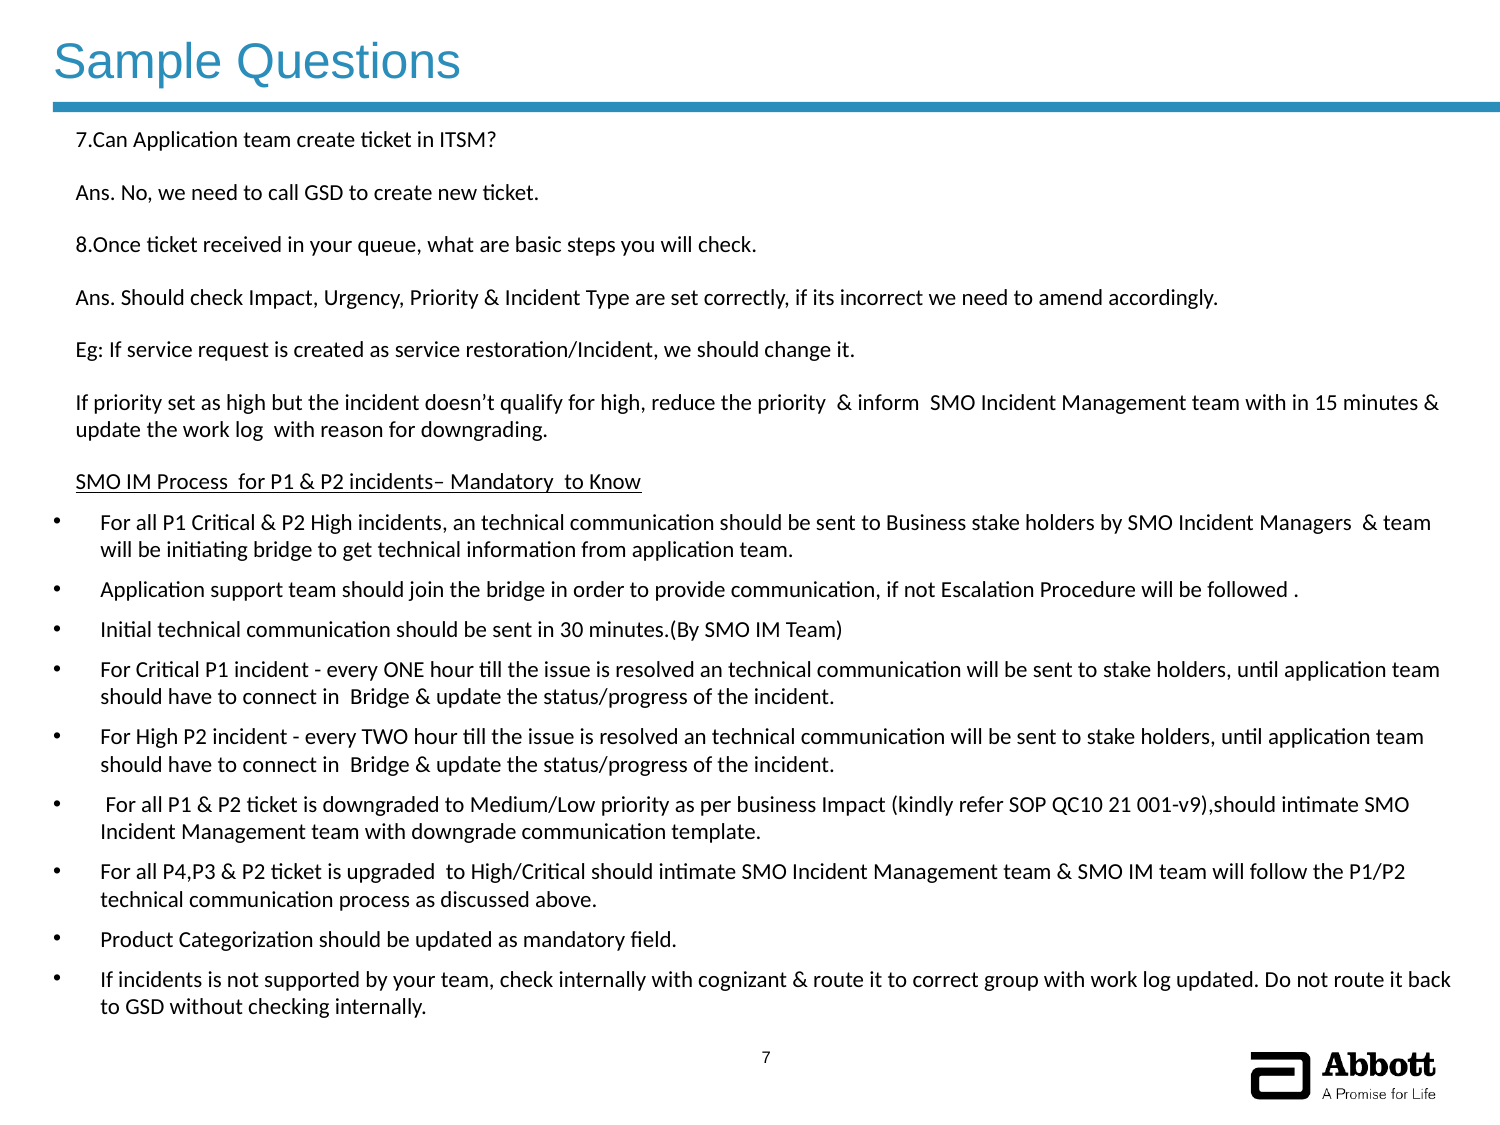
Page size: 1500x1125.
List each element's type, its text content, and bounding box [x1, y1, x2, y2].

title Sample Questions [53, 0, 1459, 89]
list 7.Can Application team create ticket in ITSM? Ans. No, we need to call GSD to create new ticket. 8.Once ticket received in your queue, what are basic steps you will check. Ans. Should check Impact, Urgency, Priority & Incident Type are set correctly, if its incorrect we need to amend accordingly. Eg: If service request is created as service restoration/Incident, we should change it. If priority set as high but the incident doesn’t qualify for high, reduce the priority & inform SMO Incident Management team with in 15 minutes & update the work log with reason for downgrading. SMO IM Process for P1 & P2 incidents– Mandatory to Know For all P1 Critical & P2 High incidents, an technical communication should be sent to Business stake holders by SMO Incident Managers & team will be initiating bridge to get technical information from application team. Application support team should join the bridge in order to provide communication, if not Escalation Procedure will be followed . Initial technical communication should be sent in 30 minutes.(By SMO IM Team) For Critical P1 incident - every ONE hour till the issue is resolved an technical communication will be sent to stake holders, until application team should have to connect in Bridge & update the status/progress of the incident. For High P2 incident - every TWO hour till the issue is resolved an technical communication will be sent to stake holders, until application team should have to connect in Bridge & update the status/progress of the incident. For all P1 & P2 ticket is downgraded to Medium/Low priority as per business Impact (kindly refer SOP QC10 21 001-v9),should intimate SMO Incident Management team with downgrade communication template. For all P4,P3 & P2 ticket is upgraded to High/Critical should intimate SMO Incident Management team & SMO IM team will follow the P1/P2 technical communication process as discussed above. Product Categorization should be updated as mandatory field. If incidents is not supported by your team, check internally with cognizant & route it to correct group with work log updated. Do not route it back to GSD without checking internally. [53, 125, 1459, 823]
picture [1227, 1028, 1459, 1123]
